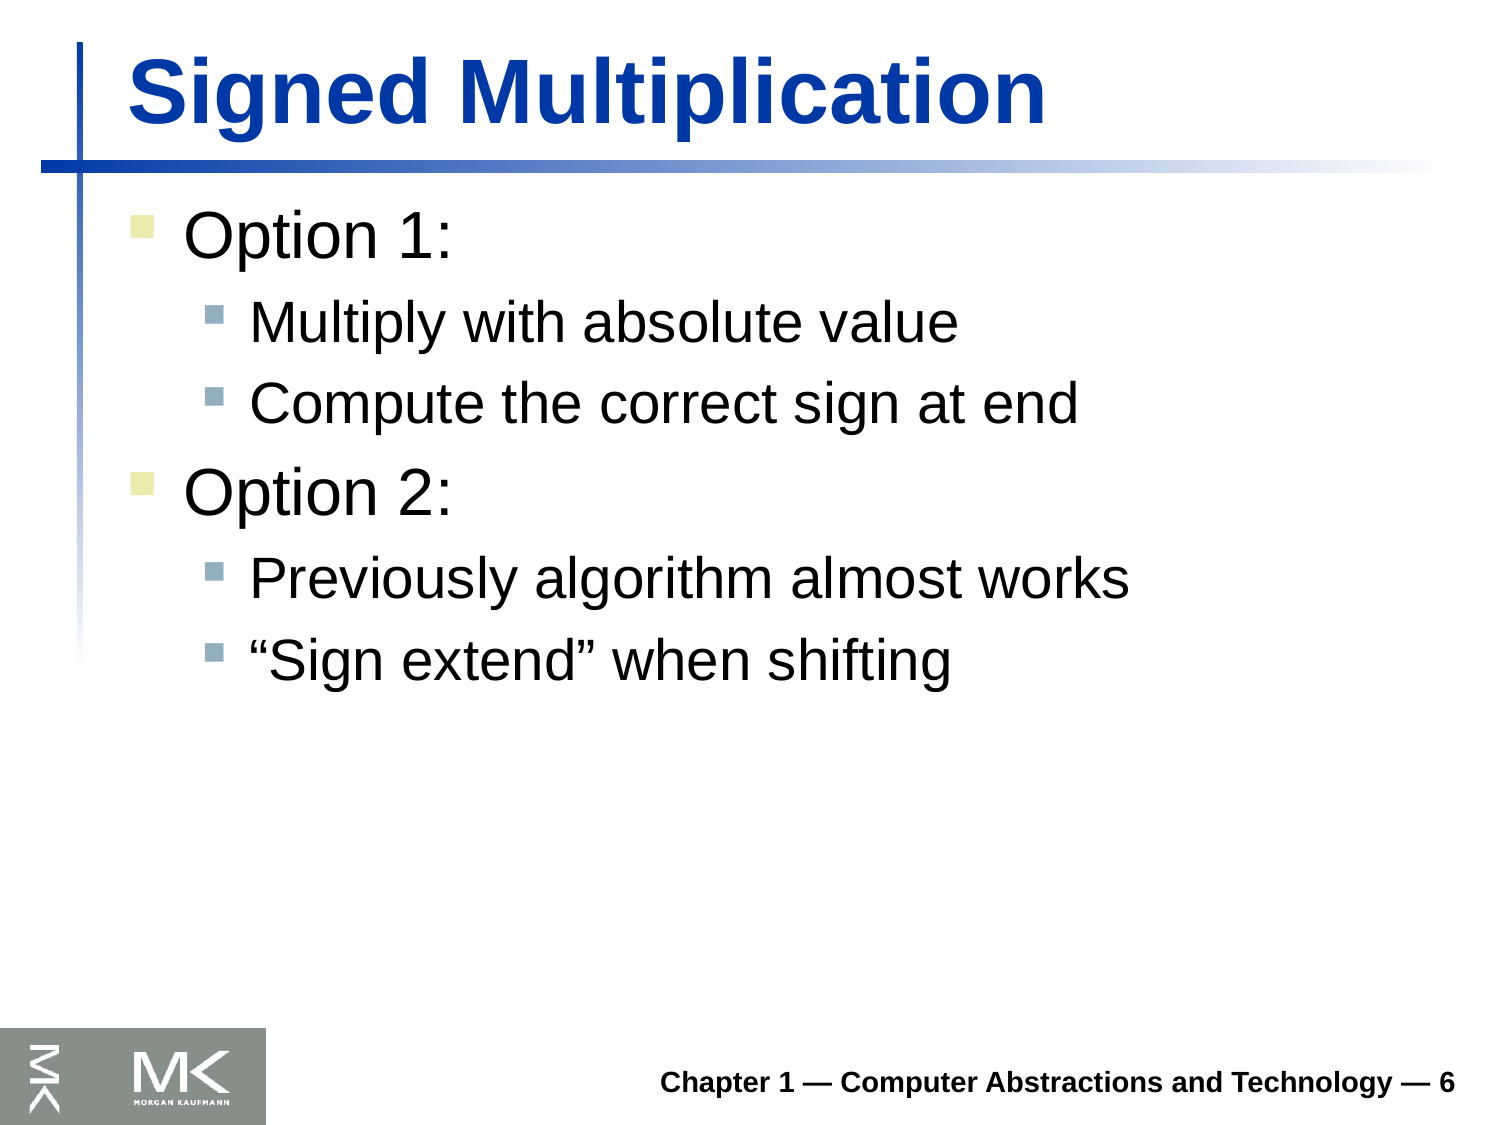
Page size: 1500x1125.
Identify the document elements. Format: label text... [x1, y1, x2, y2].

picture [0, 1028, 266, 1125]
title Signed Multiplication [112, 23, 1468, 149]
footer Chapter 1 — Computer Abstractions and Technology — 6 [277, 1046, 1471, 1106]
list Option 1: Multiply with absolute value Compute the correct sign at end Option 2: Previously algorithm almost works “Sign extend” when shifting [112, 184, 1469, 1024]
